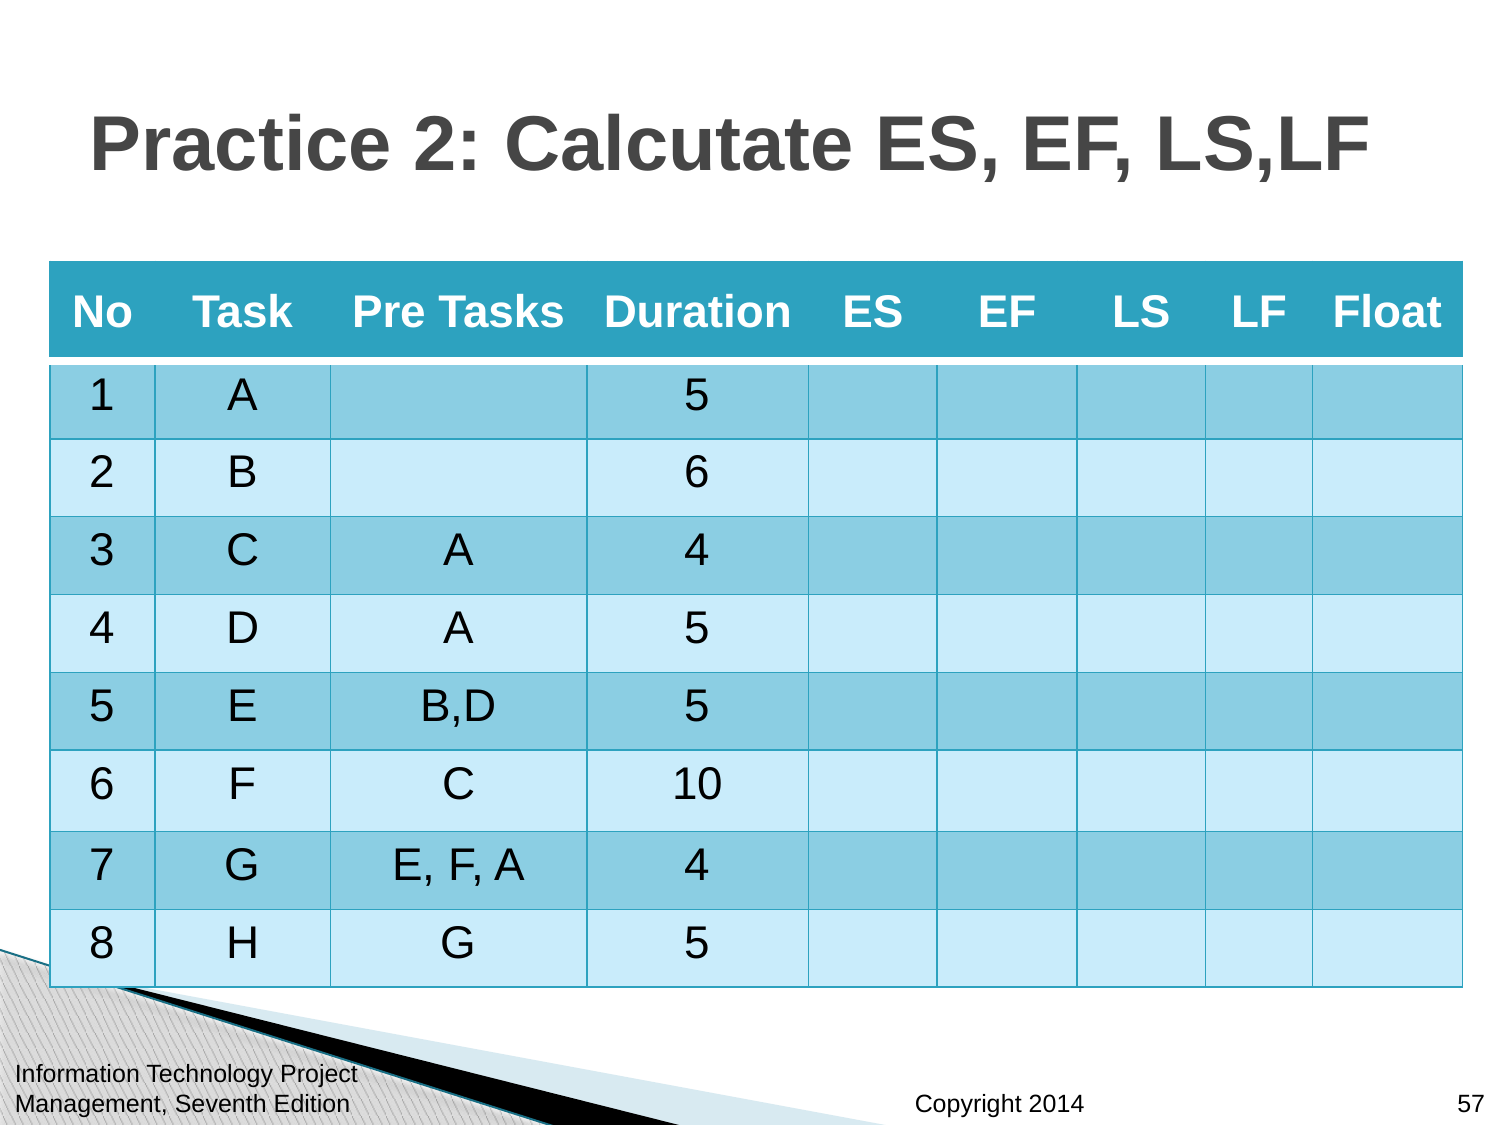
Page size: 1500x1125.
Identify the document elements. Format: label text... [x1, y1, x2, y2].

table_cell D [156, 595, 330, 672]
table_cell [331, 440, 586, 516]
table_cell [1078, 751, 1205, 831]
table_cell 3 [51, 517, 154, 594]
table_cell 6 [51, 751, 154, 831]
table_cell [331, 365, 586, 438]
table_cell 5 [588, 910, 808, 986]
table_cell [1313, 673, 1462, 749]
table_cell C [156, 517, 330, 594]
table_cell C [331, 751, 586, 831]
table_cell 5 [588, 595, 808, 672]
table_cell G [156, 832, 330, 909]
table_cell 5 [51, 673, 154, 749]
table_header LS [1078, 262, 1205, 357]
title Practice 2: Calcutate ES, EF, LS,LF [75, 45, 1425, 233]
table_cell 4 [588, 517, 808, 594]
table_header EF [938, 262, 1076, 357]
table_cell [809, 365, 936, 438]
table_cell [809, 517, 936, 594]
table_header LF [1206, 262, 1312, 357]
table_cell 5 [588, 365, 808, 438]
table_cell H [156, 910, 330, 986]
table_cell 6 [588, 440, 808, 516]
table_cell [1206, 517, 1312, 594]
table_cell 1 [51, 365, 154, 438]
table_header Float [1313, 262, 1462, 357]
table_cell [1313, 595, 1462, 672]
table_cell [938, 751, 1076, 831]
table_cell E, F, A [331, 832, 586, 909]
table_cell [1206, 365, 1312, 438]
table_cell [1206, 910, 1312, 986]
table_cell [1313, 751, 1462, 831]
table_cell B [156, 440, 330, 516]
table_cell [1313, 365, 1462, 438]
table_cell A [331, 517, 586, 594]
table_cell E [156, 673, 330, 749]
table_cell [1313, 440, 1462, 516]
table_cell [938, 910, 1076, 986]
table_cell [1078, 832, 1205, 909]
table_cell [938, 832, 1076, 909]
table_cell 4 [51, 595, 154, 672]
table_cell A [156, 365, 330, 438]
table_cell [1078, 517, 1205, 594]
table_header ES [809, 262, 936, 357]
table_cell [809, 751, 936, 831]
table_cell [1206, 595, 1312, 672]
table_cell [1206, 751, 1312, 831]
table_cell [1206, 673, 1312, 749]
table_cell [1078, 910, 1205, 986]
table_cell [938, 365, 1076, 438]
table_header Pre Tasks [331, 262, 586, 357]
table_cell [938, 440, 1076, 516]
table_cell [1078, 365, 1205, 438]
table_cell [809, 910, 936, 986]
table_cell [938, 673, 1076, 749]
table_cell [1313, 910, 1462, 986]
table_cell 10 [588, 751, 808, 831]
table_cell 2 [51, 440, 154, 516]
table_cell [1078, 440, 1205, 516]
table_cell [938, 517, 1076, 594]
table_cell G [331, 910, 586, 986]
table_cell 8 [51, 910, 154, 986]
table_cell [1078, 673, 1205, 749]
table_cell [1206, 440, 1312, 516]
table_cell [938, 595, 1076, 672]
table_cell B,D [331, 673, 586, 749]
table_cell [1206, 832, 1312, 909]
table_cell 4 [588, 832, 808, 909]
table_cell 7 [51, 832, 154, 909]
table_cell [809, 595, 936, 672]
table_cell [1078, 595, 1205, 672]
table_header No [51, 262, 154, 357]
table_cell [1313, 517, 1462, 594]
table_cell 5 [588, 673, 808, 749]
table_cell A [331, 595, 586, 672]
table_cell [809, 673, 936, 749]
table_cell [809, 832, 936, 909]
table_header Duration [588, 262, 808, 357]
table_cell [809, 440, 936, 516]
table_header Task [156, 262, 330, 357]
slide_number 57 [1408, 1065, 1500, 1125]
table_cell [1313, 832, 1462, 909]
table_cell F [156, 751, 330, 831]
